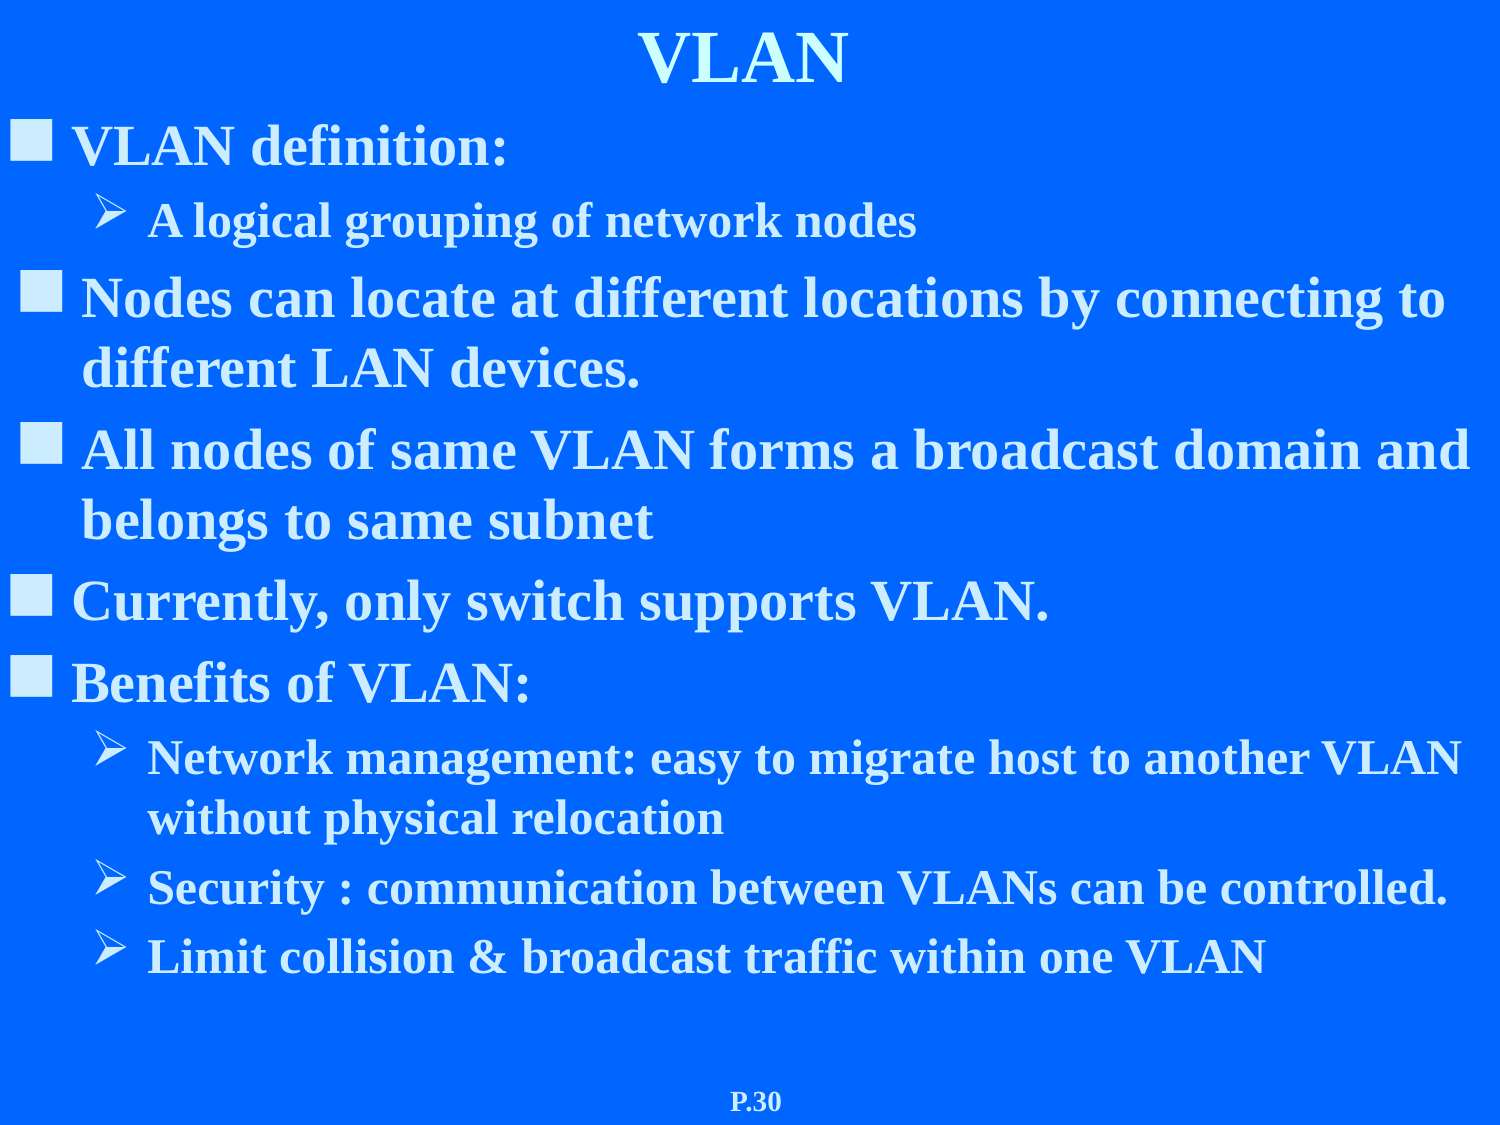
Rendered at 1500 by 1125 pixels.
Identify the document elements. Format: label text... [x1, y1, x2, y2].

slide_number P.30 [600, 1075, 913, 1125]
title VLAN [37, 0, 1450, 99]
list VLAN definition: A logical grouping of network nodes Nodes can locate at different locations by connecting to different LAN devices. All nodes of same VLAN forms a broadcast domain and belongs to same subnet Currently, only switch supports VLAN. Benefits of VLAN: Network management: easy to migrate host to another VLAN without physical relocation Security : communication between VLANs can be controlled. Limit collision & broadcast traffic within one VLAN [0, 99, 1500, 1075]
